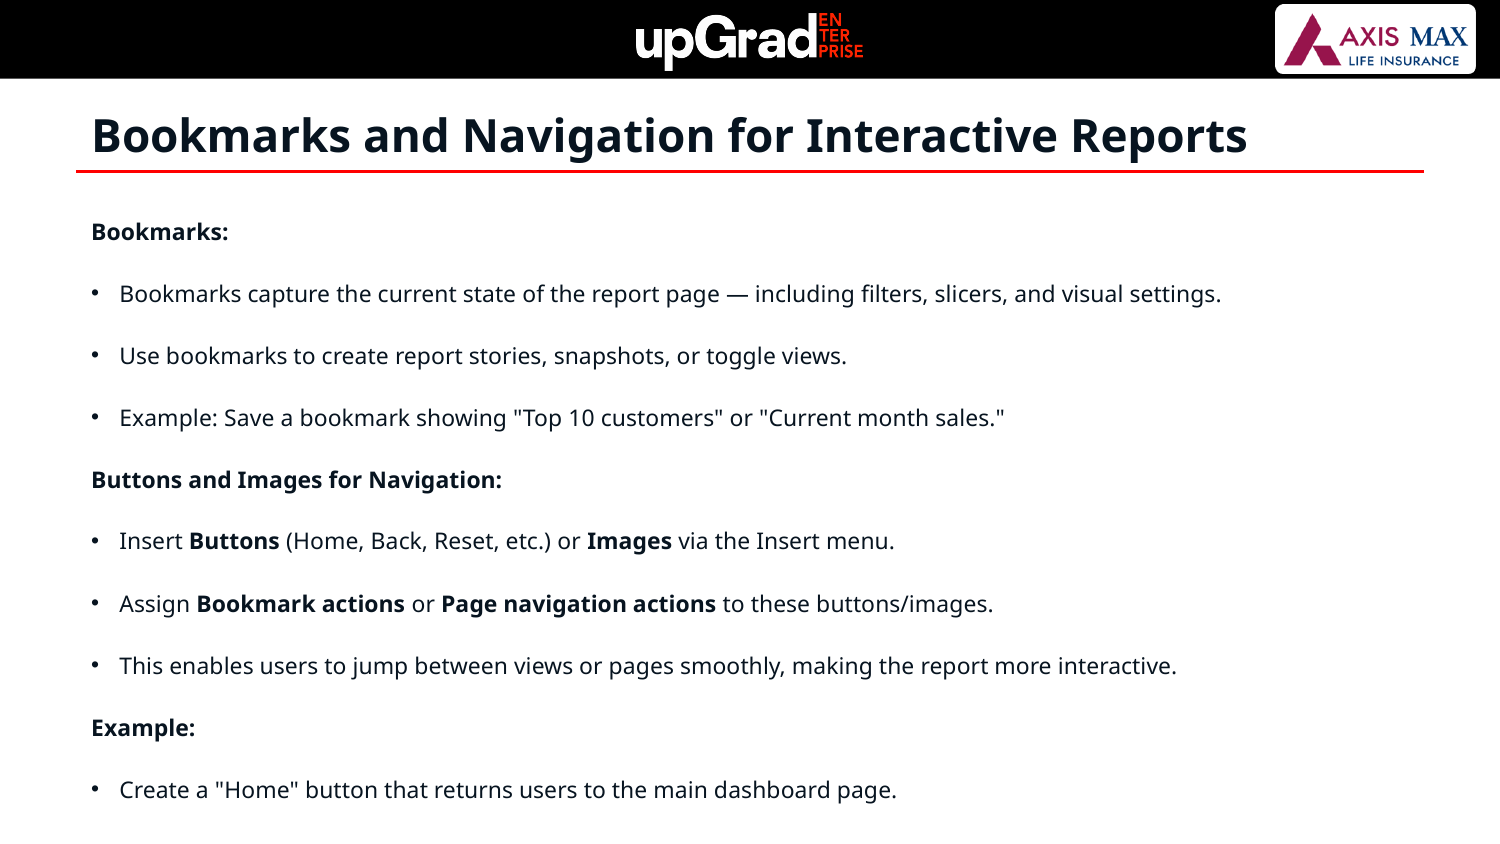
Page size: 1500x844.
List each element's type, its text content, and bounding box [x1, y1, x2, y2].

picture [1275, 4, 1476, 74]
list Bookmarks and Navigation for Interactive Reports [76, 91, 1424, 170]
list Bookmarks: Bookmarks capture the current state of the report page — including filters, slicers, and visual settings. Use bookmarks to create report stories, snapshots, or toggle views. Example: Save a bookmark showing "Top 10 customers" or "Current month sales." Buttons and Images for Navigation: Insert Buttons (Home, Back, Reset, etc.) or Images via the Insert menu. Assign Bookmark actions or Page navigation actions to these buttons/images. This enables users to jump between views or pages smoothly, making the report more interactive. Example: Create a "Home" button that returns users to the main dashboard page. [76, 195, 1424, 823]
picture [636, 13, 863, 71]
